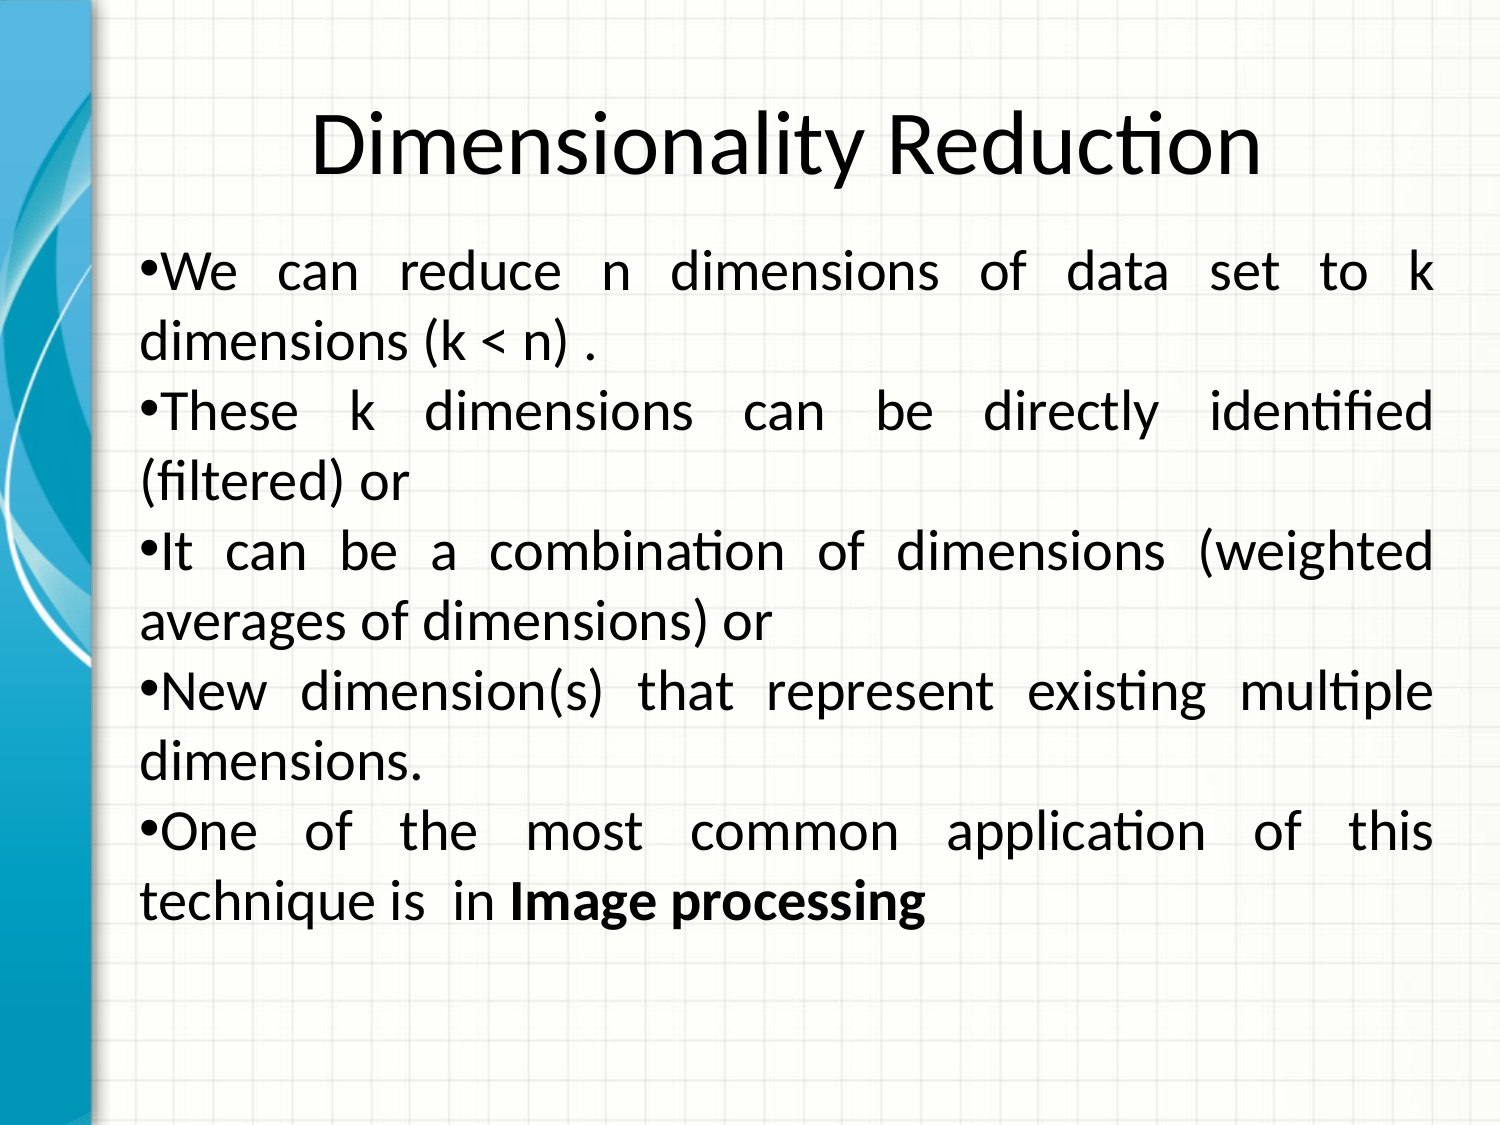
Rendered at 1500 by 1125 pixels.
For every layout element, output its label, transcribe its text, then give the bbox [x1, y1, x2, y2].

text_box We can reduce n dimensions of data set to k dimensions (k < n) . These k dimensions can be directly identified (filtered) or It can be a combination of dimensions (weighted averages of dimensions) or New dimension(s) that represent existing multiple dimensions. One of the most common application of this technique is in Image processing [124, 224, 1450, 1100]
text_box Dimensionality Reduction [124, 44, 1450, 224]
picture [0, 0, 1500, 1125]
